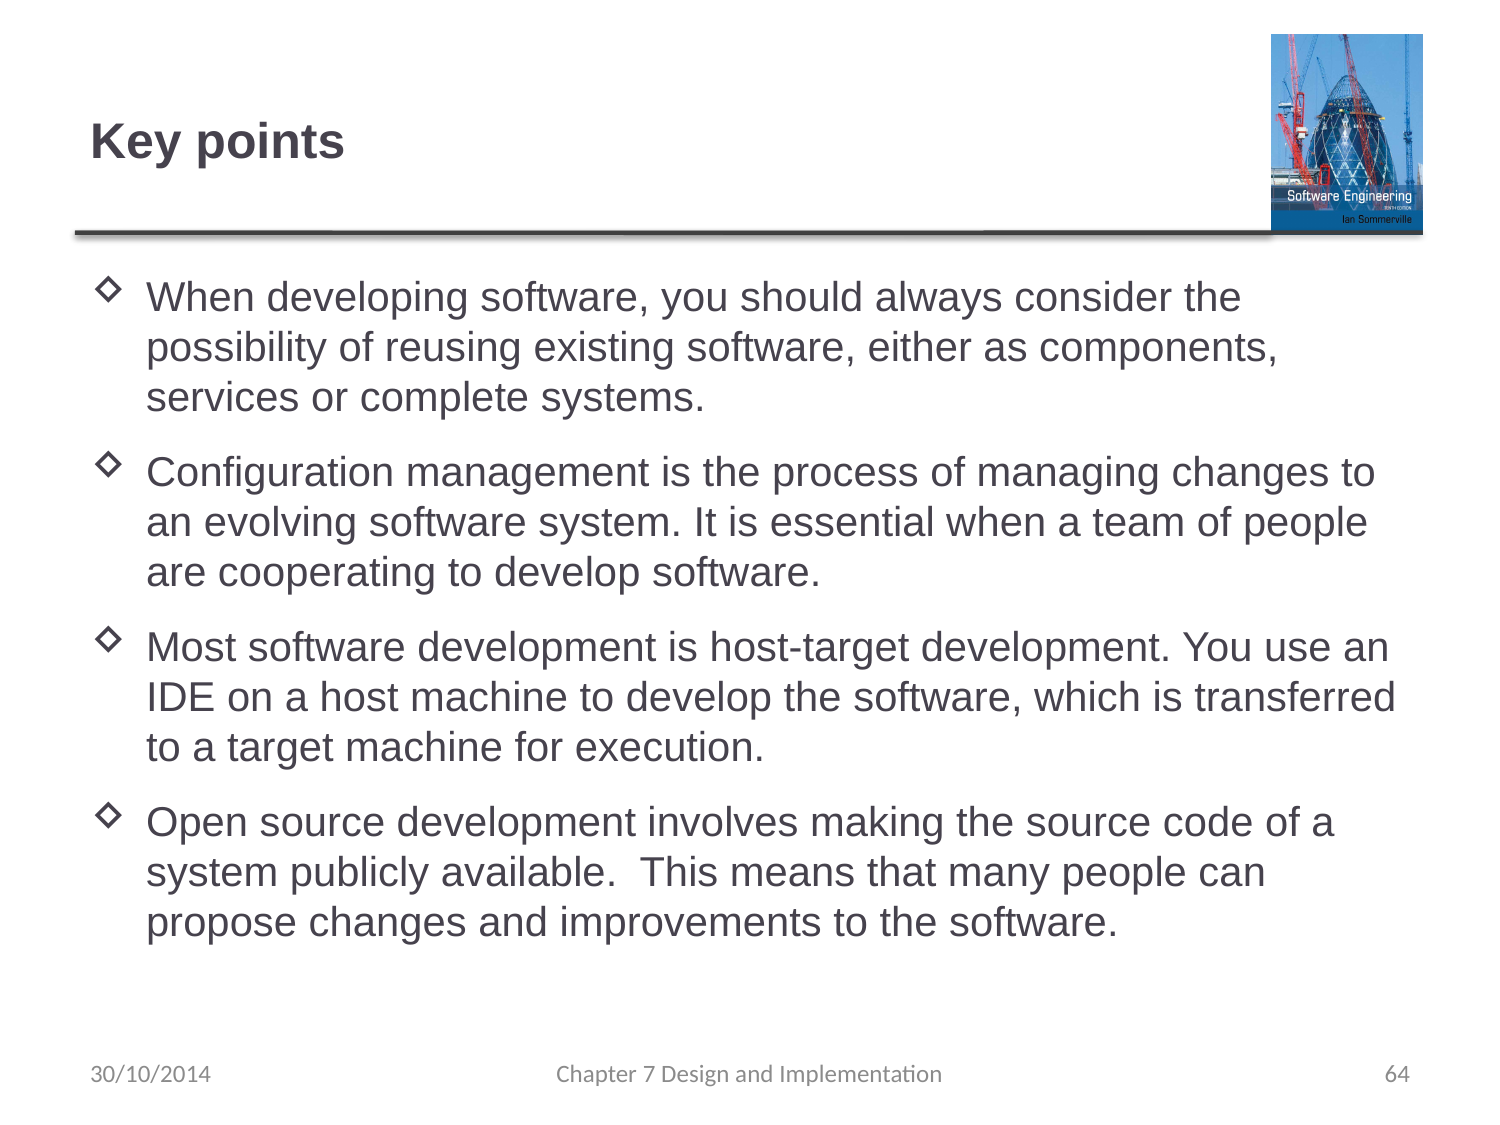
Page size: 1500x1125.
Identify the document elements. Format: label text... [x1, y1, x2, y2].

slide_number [75, 1042, 425, 1103]
footer Chapter 7 Design and Implementation [512, 1042, 988, 1103]
picture [1271, 34, 1423, 230]
list When developing software, you should always consider the possibility of reusing existing software, either as components, services or complete systems. Configuration management is the process of managing changes to an evolving software system. It is essential when a team of people are cooperating to develop software. Most software development is host-target development. You use an IDE on a host machine to develop the software, which is transferred to a target machine for execution. Open source development involves making the source code of a system publicly available. This means that many people can propose changes and improvements to the software. [75, 262, 1425, 1005]
slide_number 64 [1074, 1042, 1425, 1103]
title Key points [74, 44, 1272, 233]
